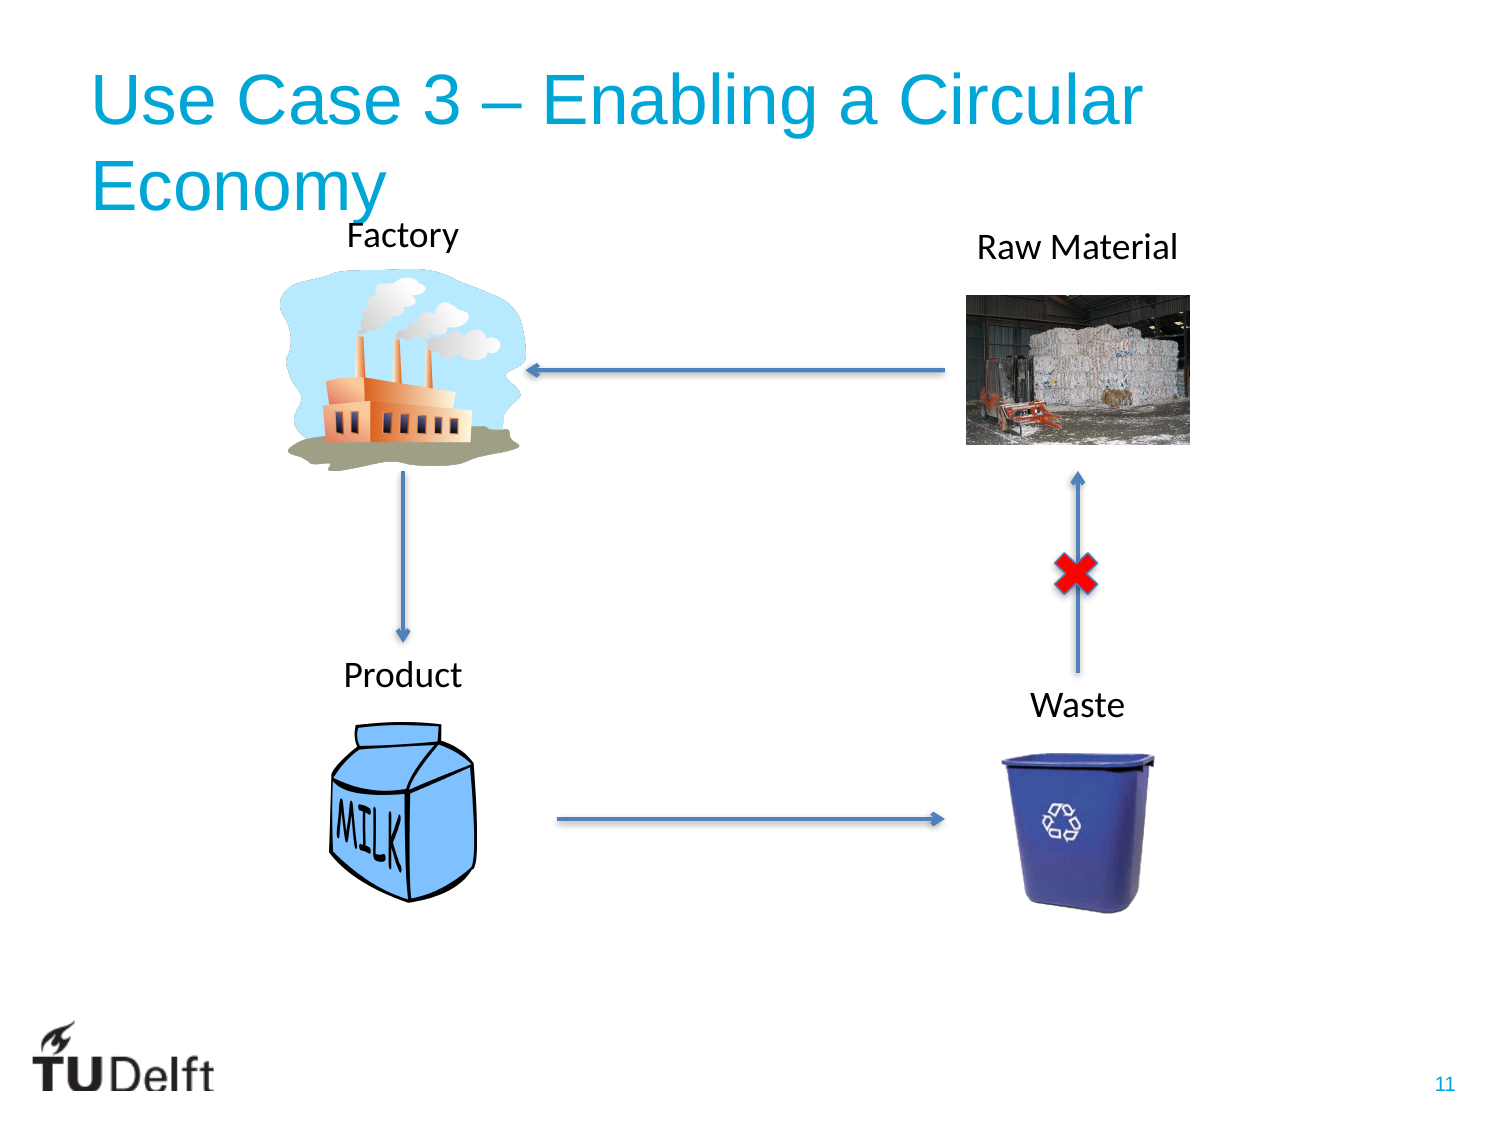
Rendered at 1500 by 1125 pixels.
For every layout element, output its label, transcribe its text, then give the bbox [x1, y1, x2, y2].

text_box Raw Material [962, 214, 1194, 275]
text_box Factory [332, 202, 475, 262]
picture [329, 722, 478, 903]
picture [280, 269, 526, 472]
picture [965, 295, 1190, 445]
text_box Waste [1015, 672, 1141, 733]
text_box [1053, 552, 1073, 596]
title Use Case 3 – Enabling a Circular Economy [75, 45, 1447, 233]
text_box [1082, 552, 1099, 596]
picture [1000, 753, 1156, 914]
text_box Product [328, 642, 478, 703]
